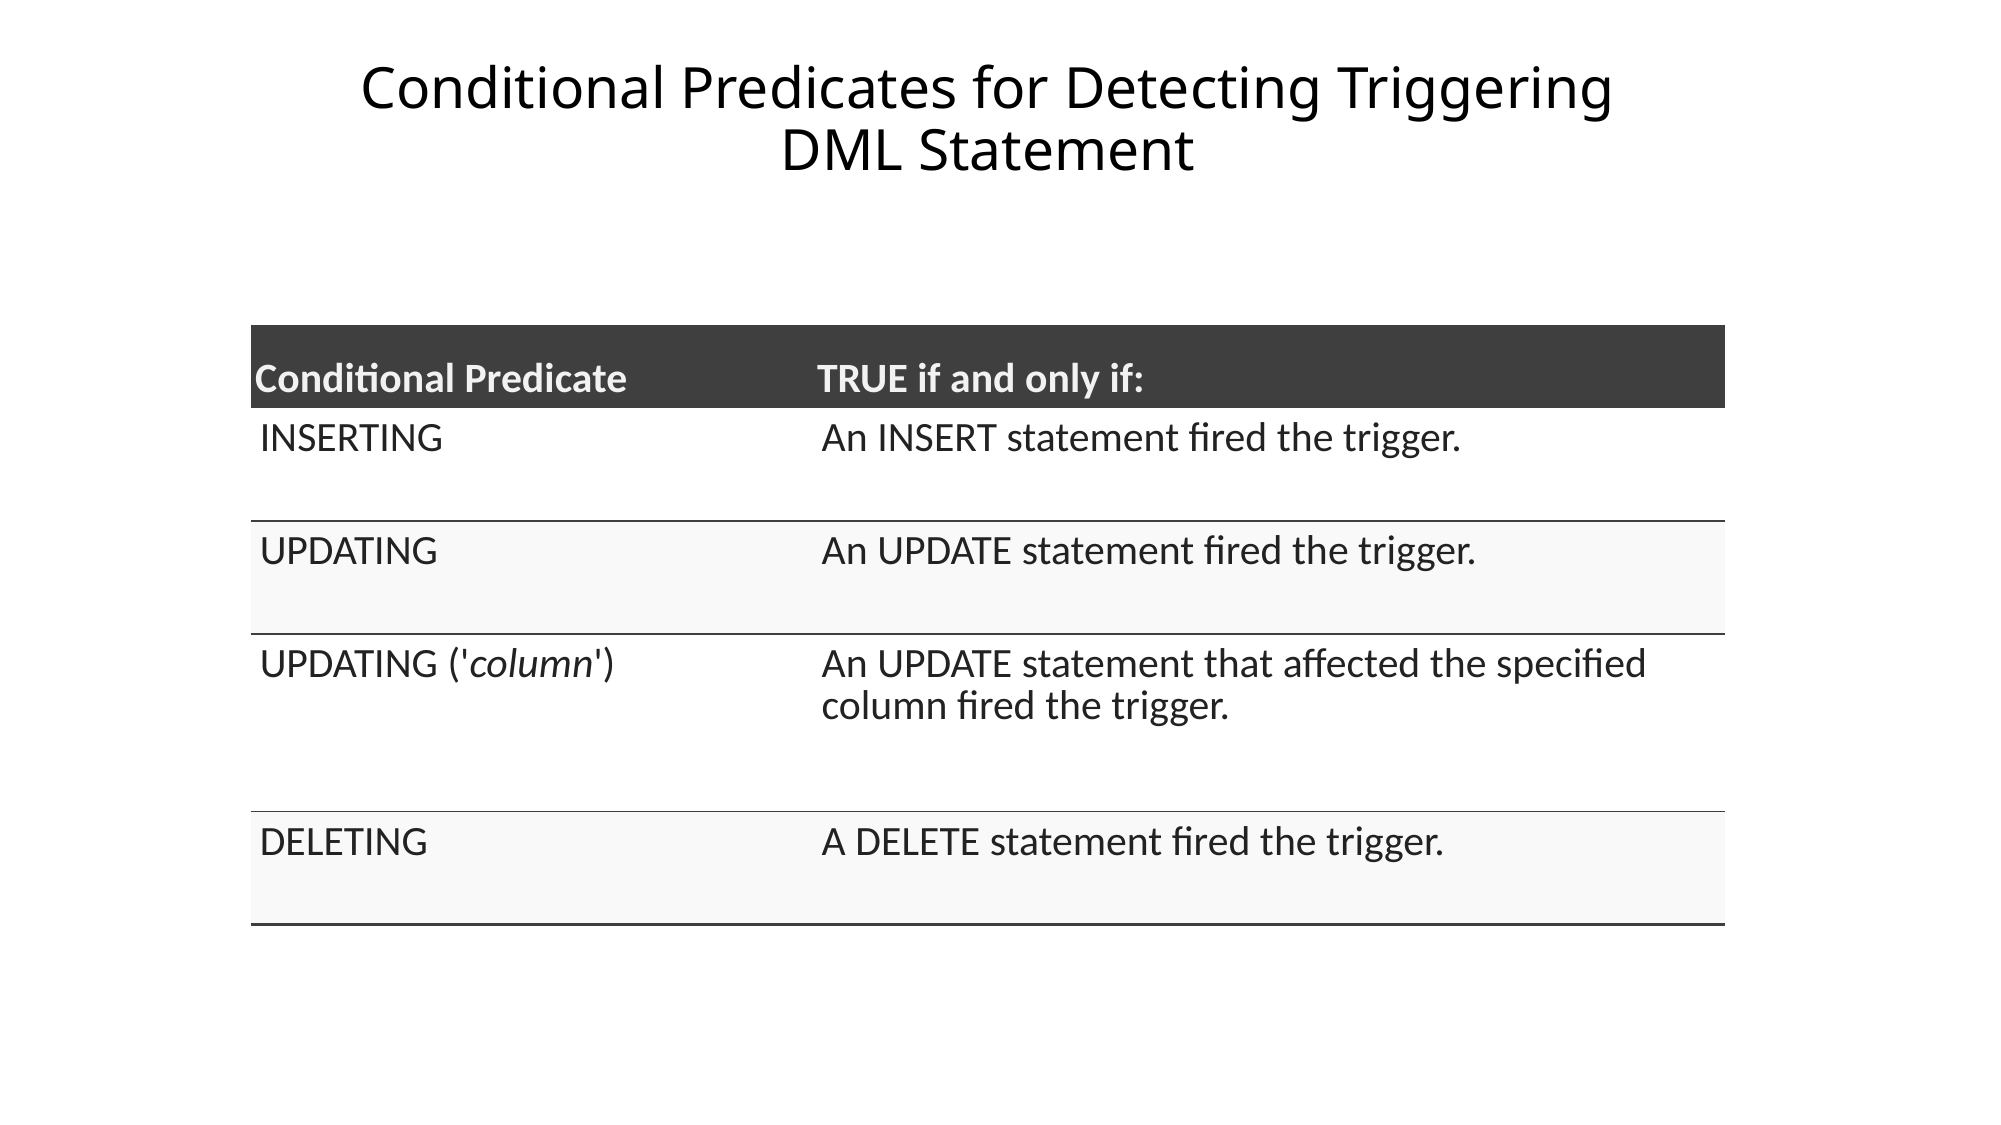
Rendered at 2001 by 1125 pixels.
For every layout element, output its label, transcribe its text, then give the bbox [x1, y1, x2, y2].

table_cell An INSERT statement fired the trigger. [812, 408, 1725, 520]
table_cell A DELETE statement fired the trigger. [812, 812, 1725, 923]
table_cell INSERTING [251, 408, 812, 520]
table_cell An UPDATE statement that affected the specified column fired the trigger. [812, 635, 1725, 811]
table_header TRUE if and only if: [812, 325, 1725, 408]
table_cell DELETING [251, 812, 812, 923]
table_cell UPDATING [251, 522, 812, 633]
title Conditional Predicates for Detecting Triggering DML Statement [294, 50, 1682, 260]
table_cell UPDATING ('column') [251, 635, 812, 811]
table_cell An UPDATE statement fired the trigger. [812, 522, 1725, 633]
table_header Conditional Predicate [251, 325, 812, 408]
